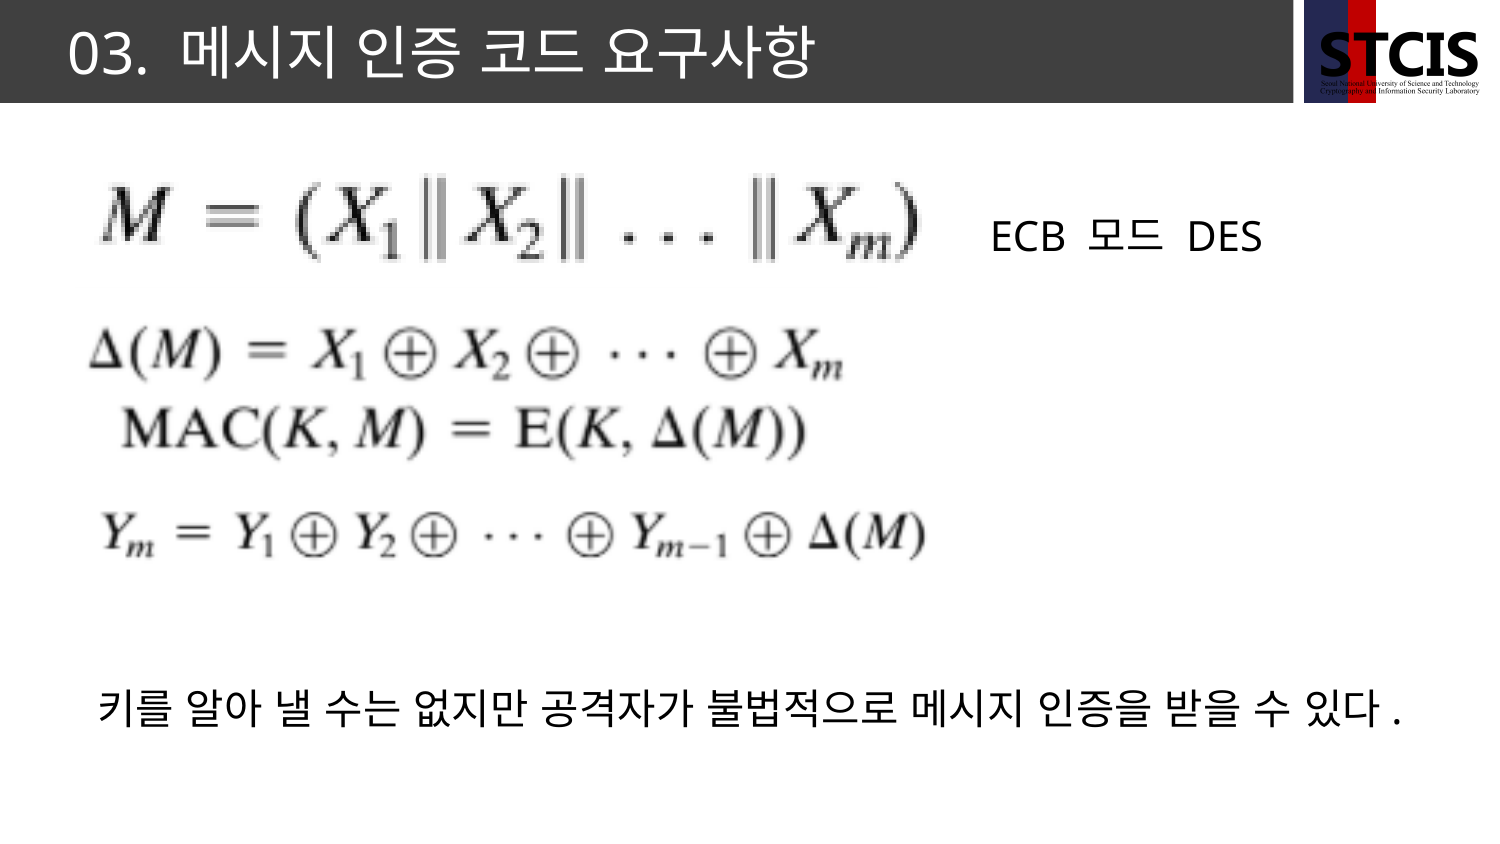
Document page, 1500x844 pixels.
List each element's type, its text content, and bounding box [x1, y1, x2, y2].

text_box 키를 알아 낼 수는 없지만 공격자가 불법적으로 메시지 인증을 받을 수 있다. [82, 650, 1418, 741]
picture [75, 286, 953, 587]
text_box ECB 모드 DES [975, 177, 1279, 268]
list 03. 메시지 인증 코드 요구사항 [53, 13, 1235, 89]
picture [1281, 0, 1500, 127]
picture [77, 165, 949, 277]
